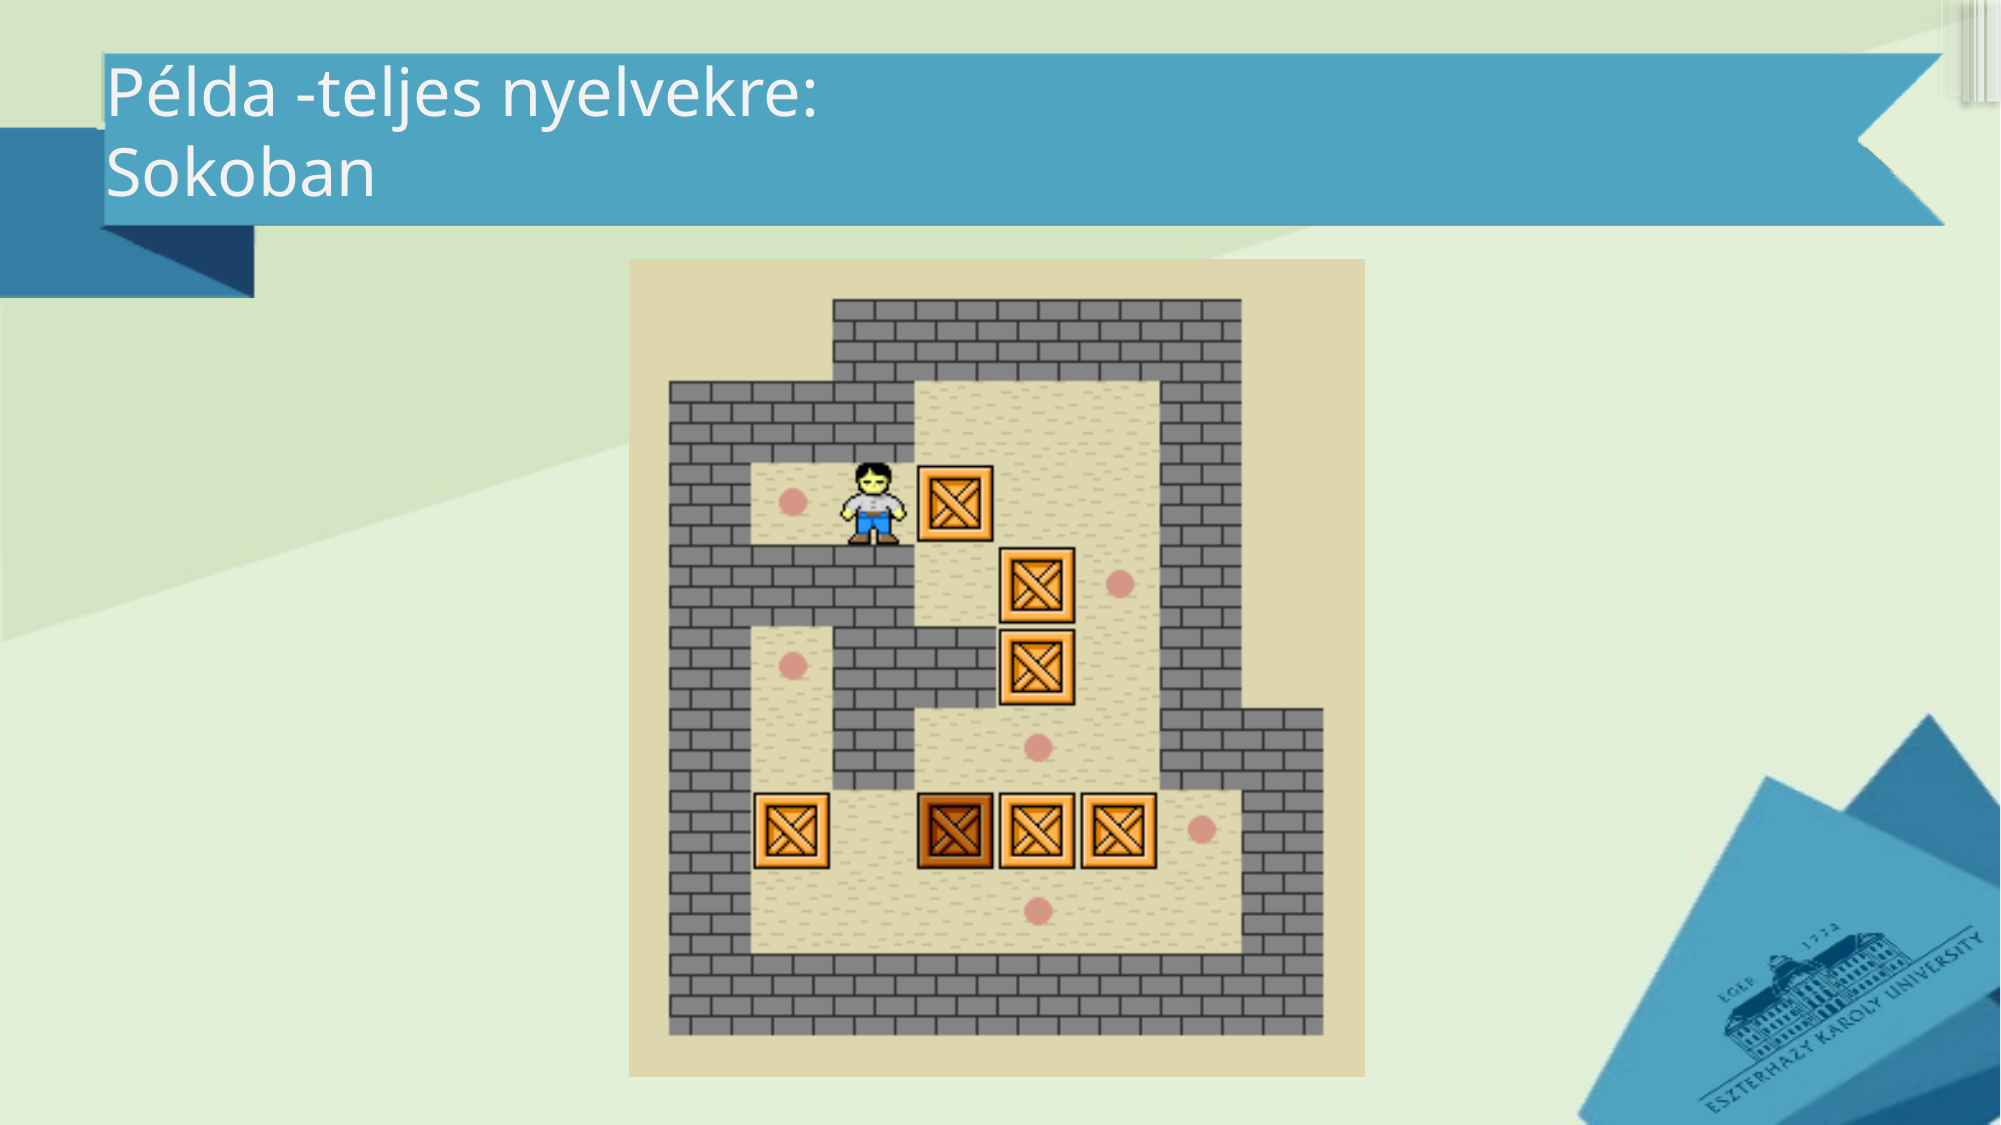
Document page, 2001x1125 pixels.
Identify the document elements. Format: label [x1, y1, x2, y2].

list [629, 259, 1365, 1078]
picture [0, 0, 2001, 1125]
